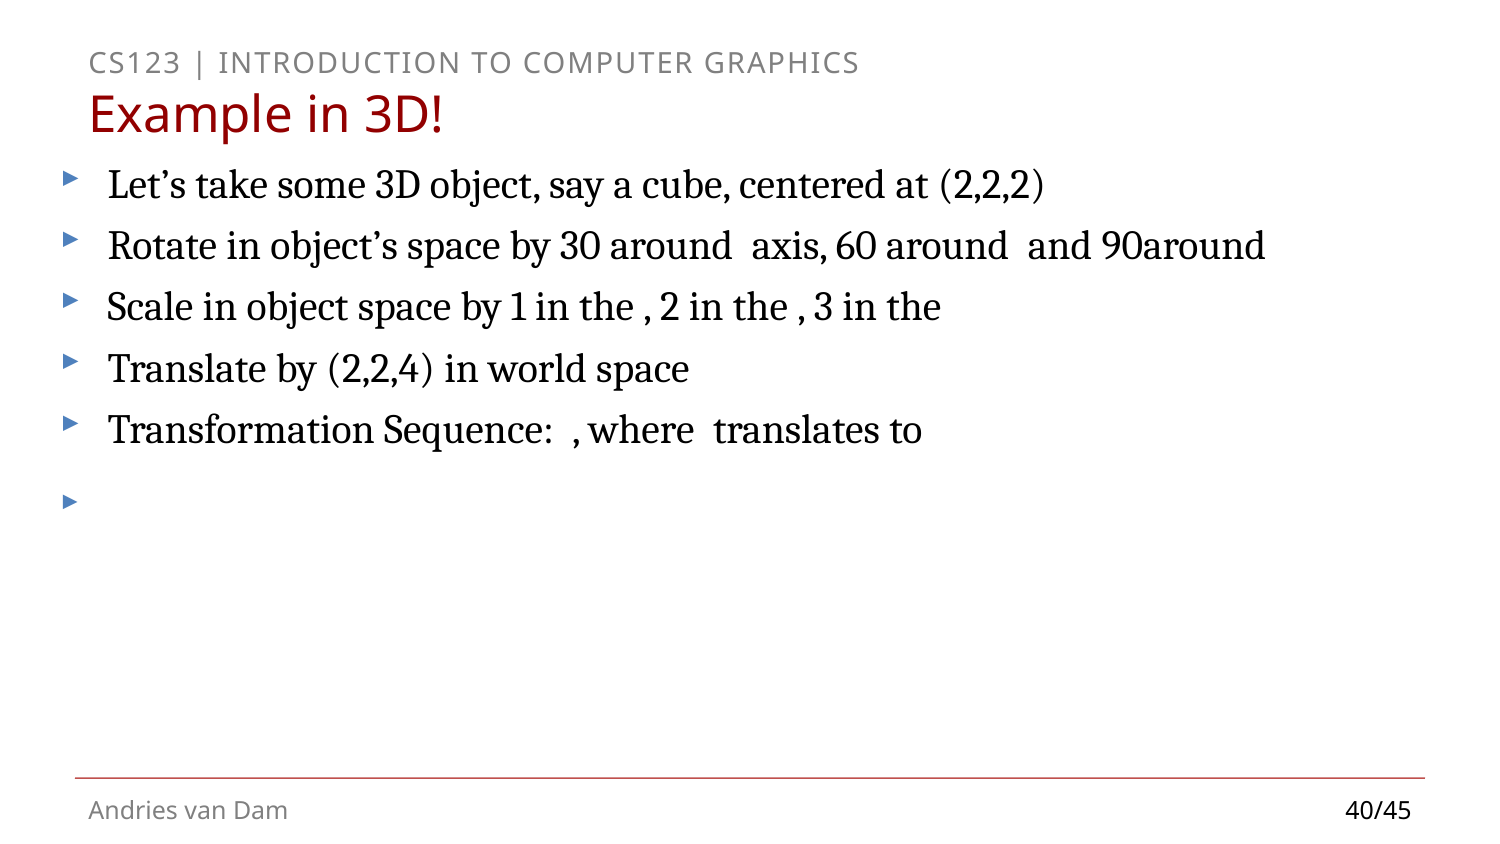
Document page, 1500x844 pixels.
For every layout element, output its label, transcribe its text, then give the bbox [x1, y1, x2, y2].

slide_number 40/45 [1224, 787, 1425, 827]
title Example in 3D! [75, 74, 1425, 150]
